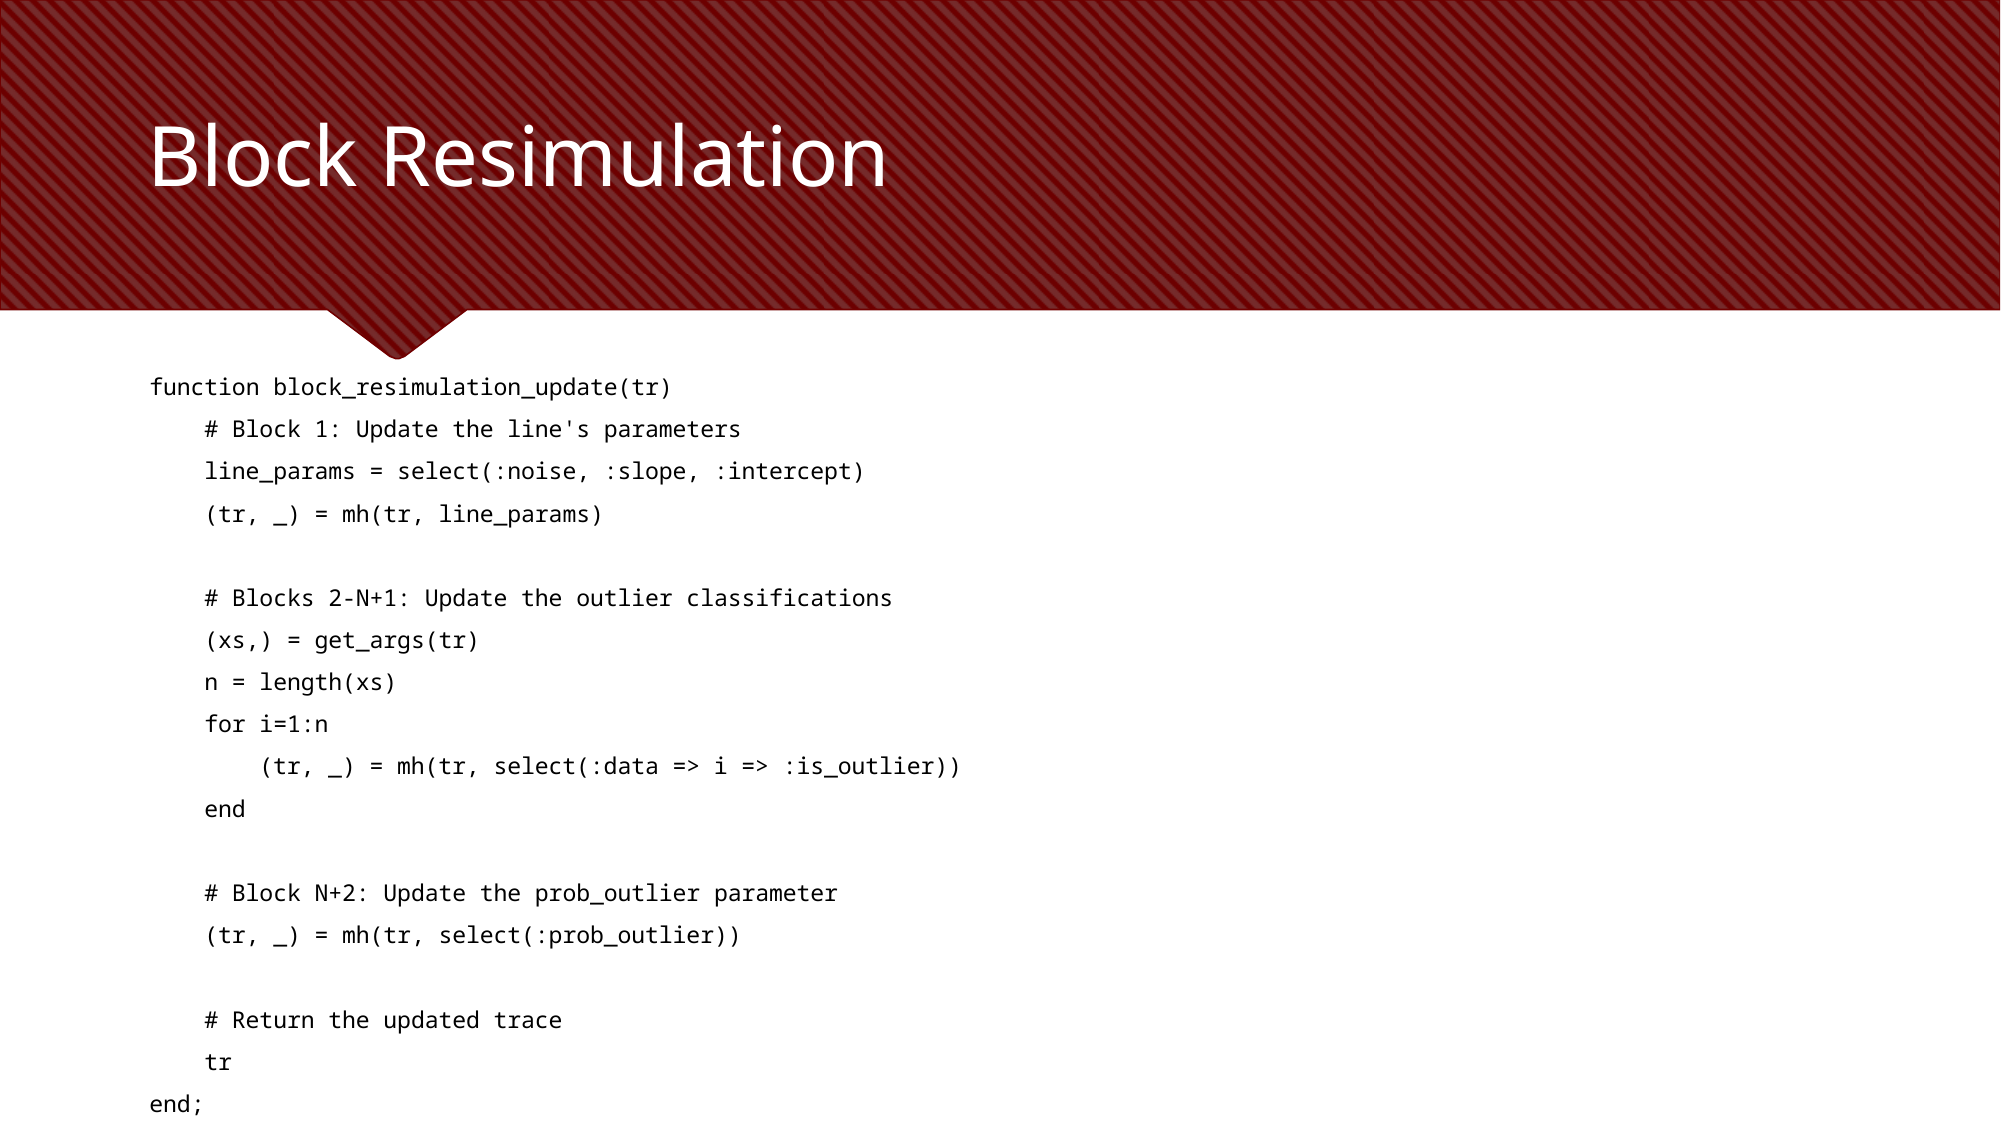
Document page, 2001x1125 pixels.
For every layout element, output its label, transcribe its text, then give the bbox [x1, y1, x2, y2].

list function block_resimulation_update(tr) # Block 1: Update the line's parameters line_params = select(:noise, :slope, :intercept) (tr, _) = mh(tr, line_params) # Blocks 2-N+1: Update the outlier classifications (xs,) = get_args(tr) n = length(xs) for i=1:n (tr, _) = mh(tr, select(:data => i => :is_outlier)) end # Block N+2: Update the prob_outlier parameter (tr, _) = mh(tr, select(:prob_outlier)) # Return the updated trace tr end; [134, 364, 1866, 1125]
title Block Resimulation [132, 73, 1868, 233]
